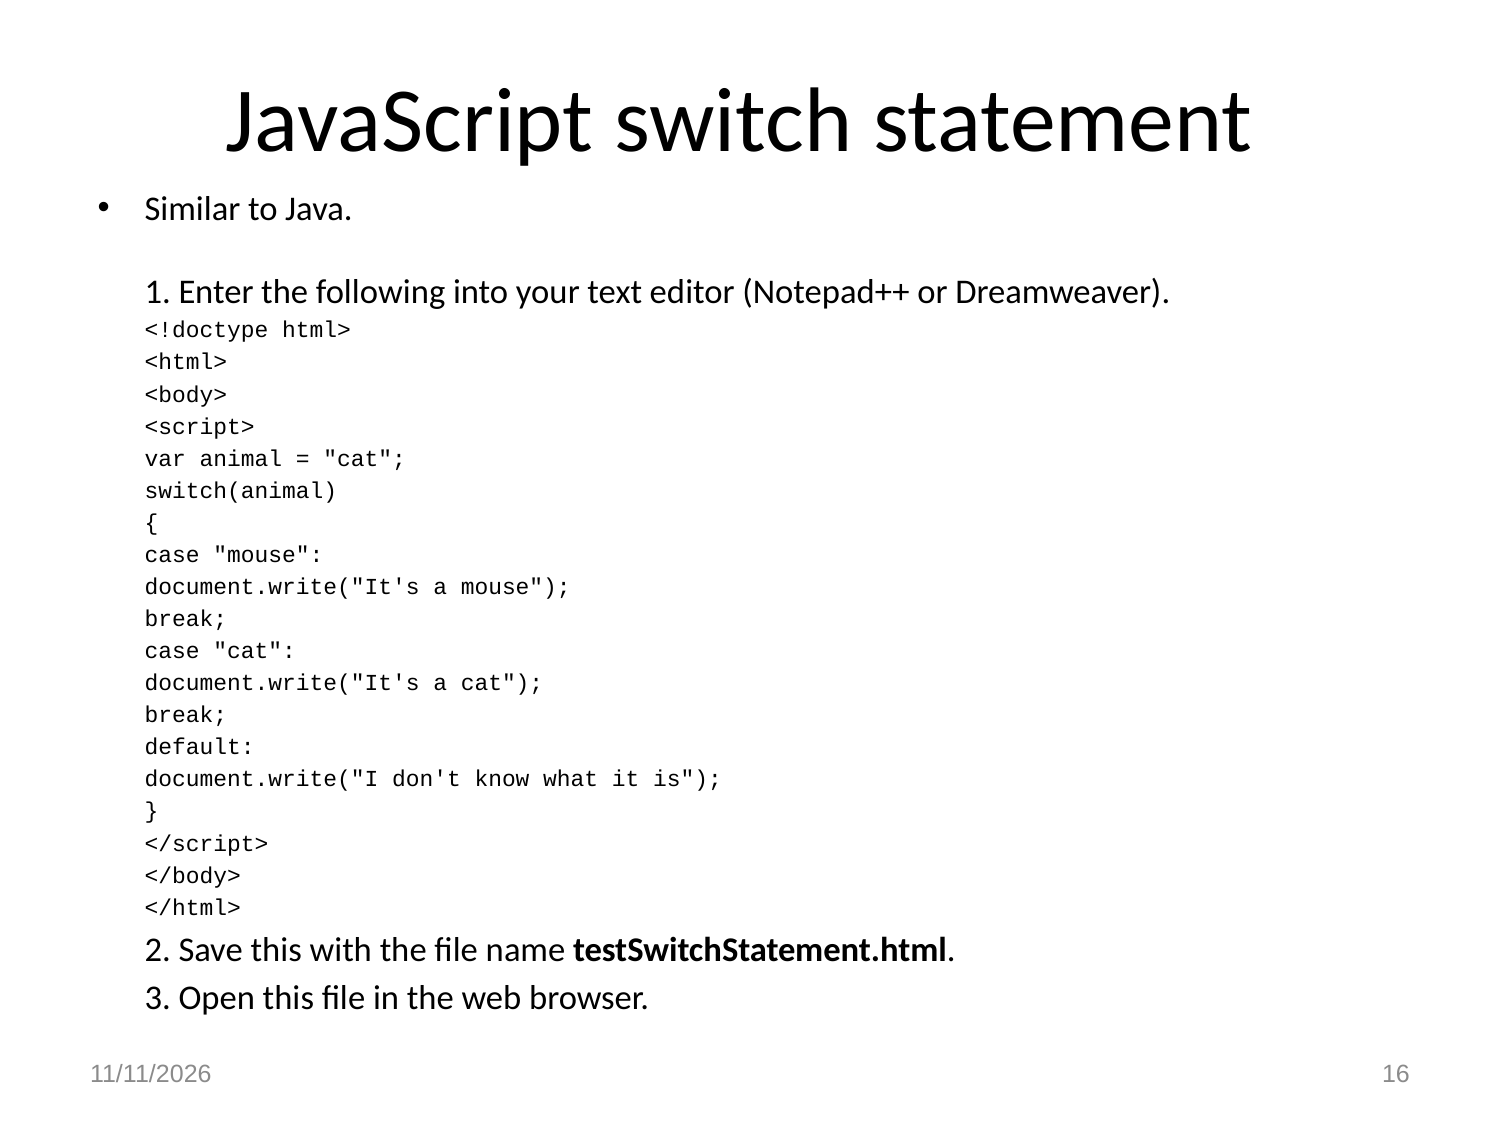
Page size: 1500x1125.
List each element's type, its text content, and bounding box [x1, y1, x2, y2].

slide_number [75, 1042, 425, 1103]
list Similar to Java. 1. Enter the following into your text editor (Notepad++ or Dreamweaver). <!doctype html> <html> <body> <script> var animal = "cat"; switch(animal) { case "mouse": document.write("It's a mouse"); break; case "cat": document.write("It's a cat"); break; default: document.write("I don't know what it is"); } </script> </body> </html> 2. Save this with the file name testSwitchStatement.html. 3. Open this file in the web browser. [82, 178, 1433, 1041]
slide_number 16 [1074, 1042, 1425, 1103]
title JavaScript switch statement [75, 45, 1425, 185]
